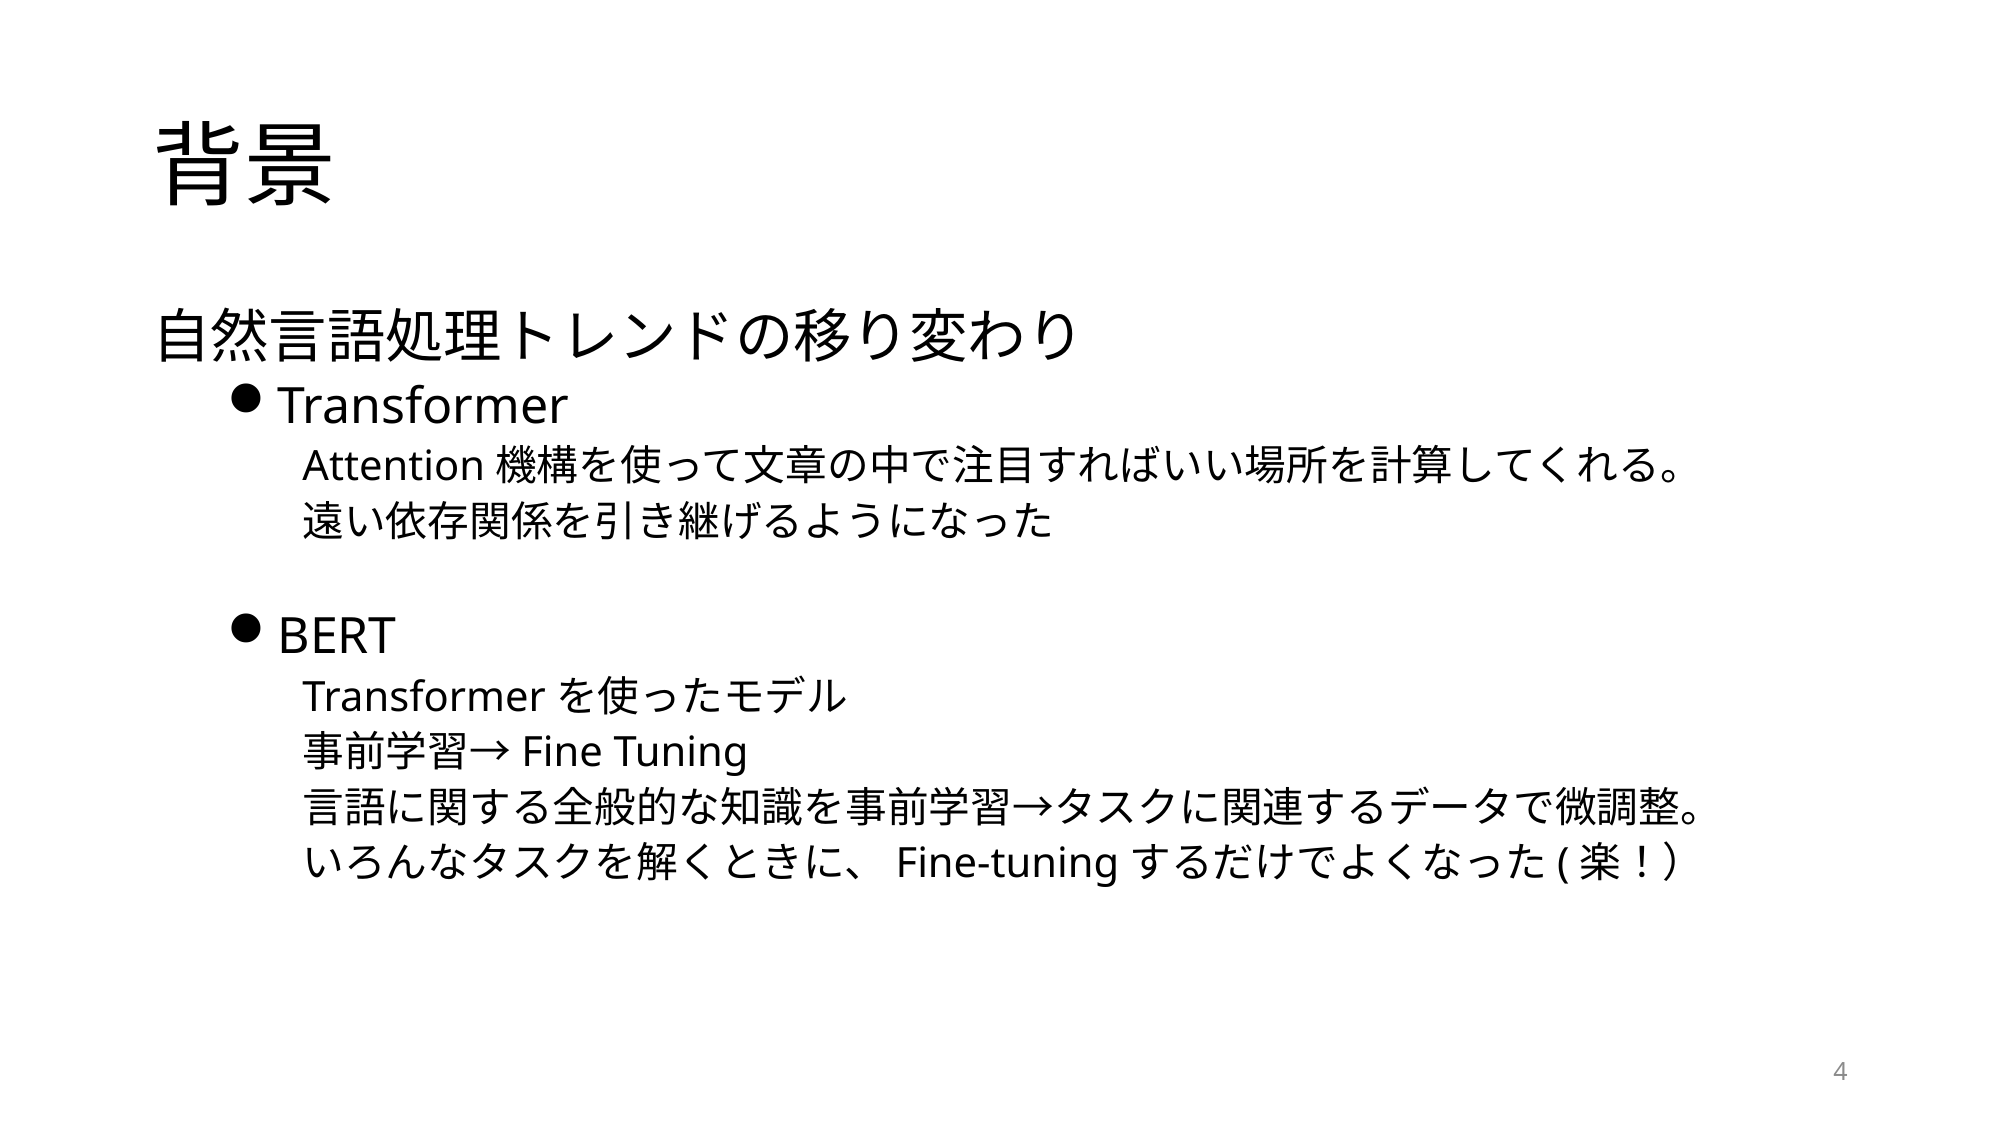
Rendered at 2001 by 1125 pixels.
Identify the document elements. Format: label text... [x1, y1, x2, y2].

title 背景 [137, 59, 1863, 278]
list 自然言語処理トレンドの移り変わり Transformer Attention機構を使って文章の中で注目すればいい場所を計算してくれる。 遠い依存関係を引き継げるようになった BERT Transformerを使ったモデル 事前学習→Fine Tuning 言語に関する全般的な知識を事前学習→タスクに関連するデータで微調整。 いろんなタスクを解くときに、Fine-tuningするだけでよくなった(楽！） [137, 299, 1863, 1014]
slide_number 4 [1412, 1042, 1863, 1103]
